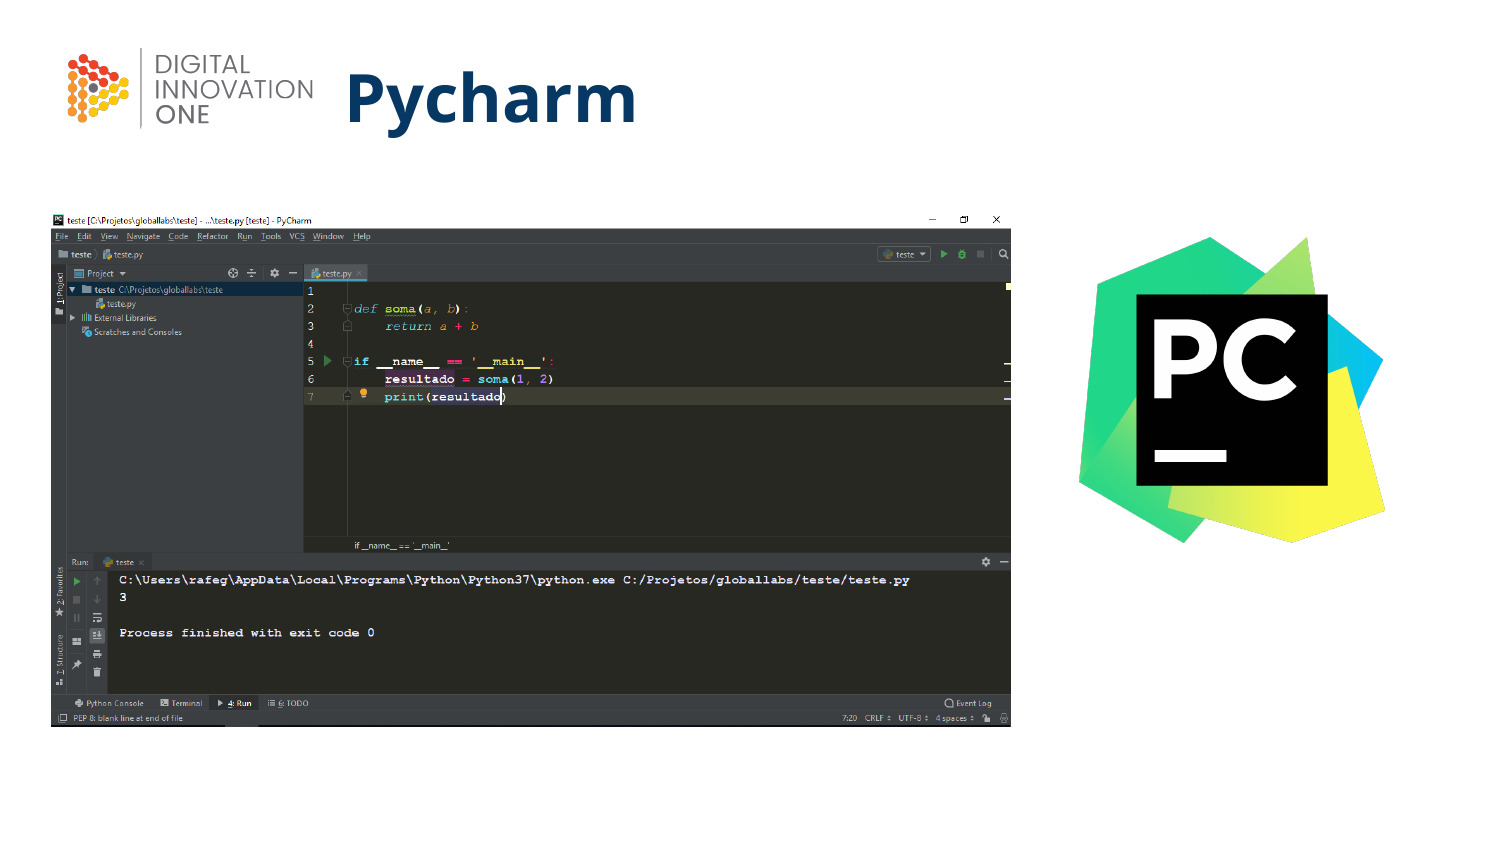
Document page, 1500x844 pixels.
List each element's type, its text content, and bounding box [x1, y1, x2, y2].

picture [50, 39, 331, 138]
picture [1079, 236, 1386, 543]
title Pycharm [329, 41, 1423, 163]
picture [50, 211, 1011, 728]
